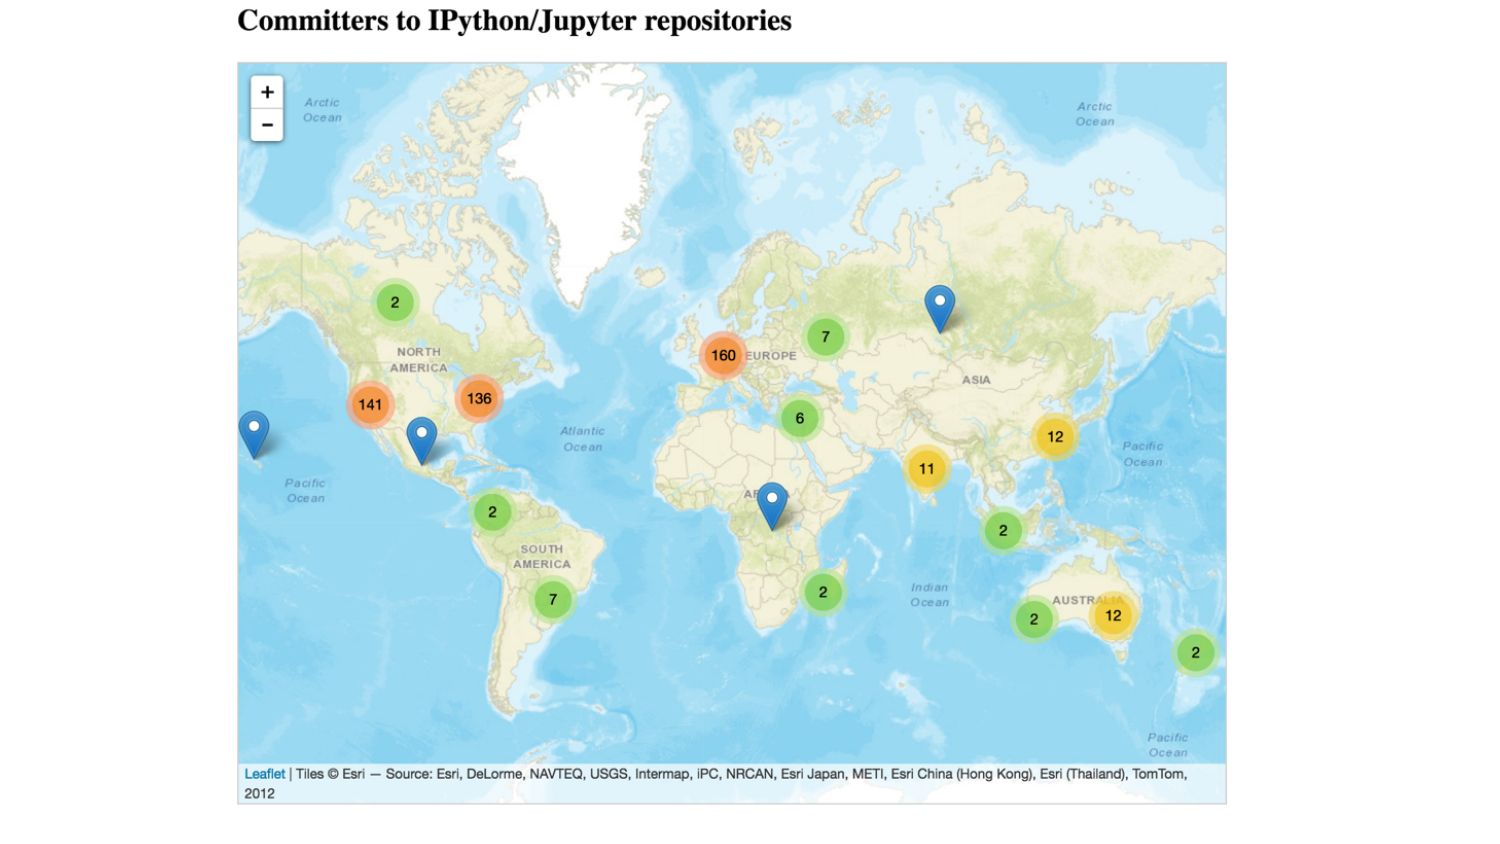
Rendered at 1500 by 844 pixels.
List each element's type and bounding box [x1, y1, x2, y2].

picture [231, 0, 1269, 818]
